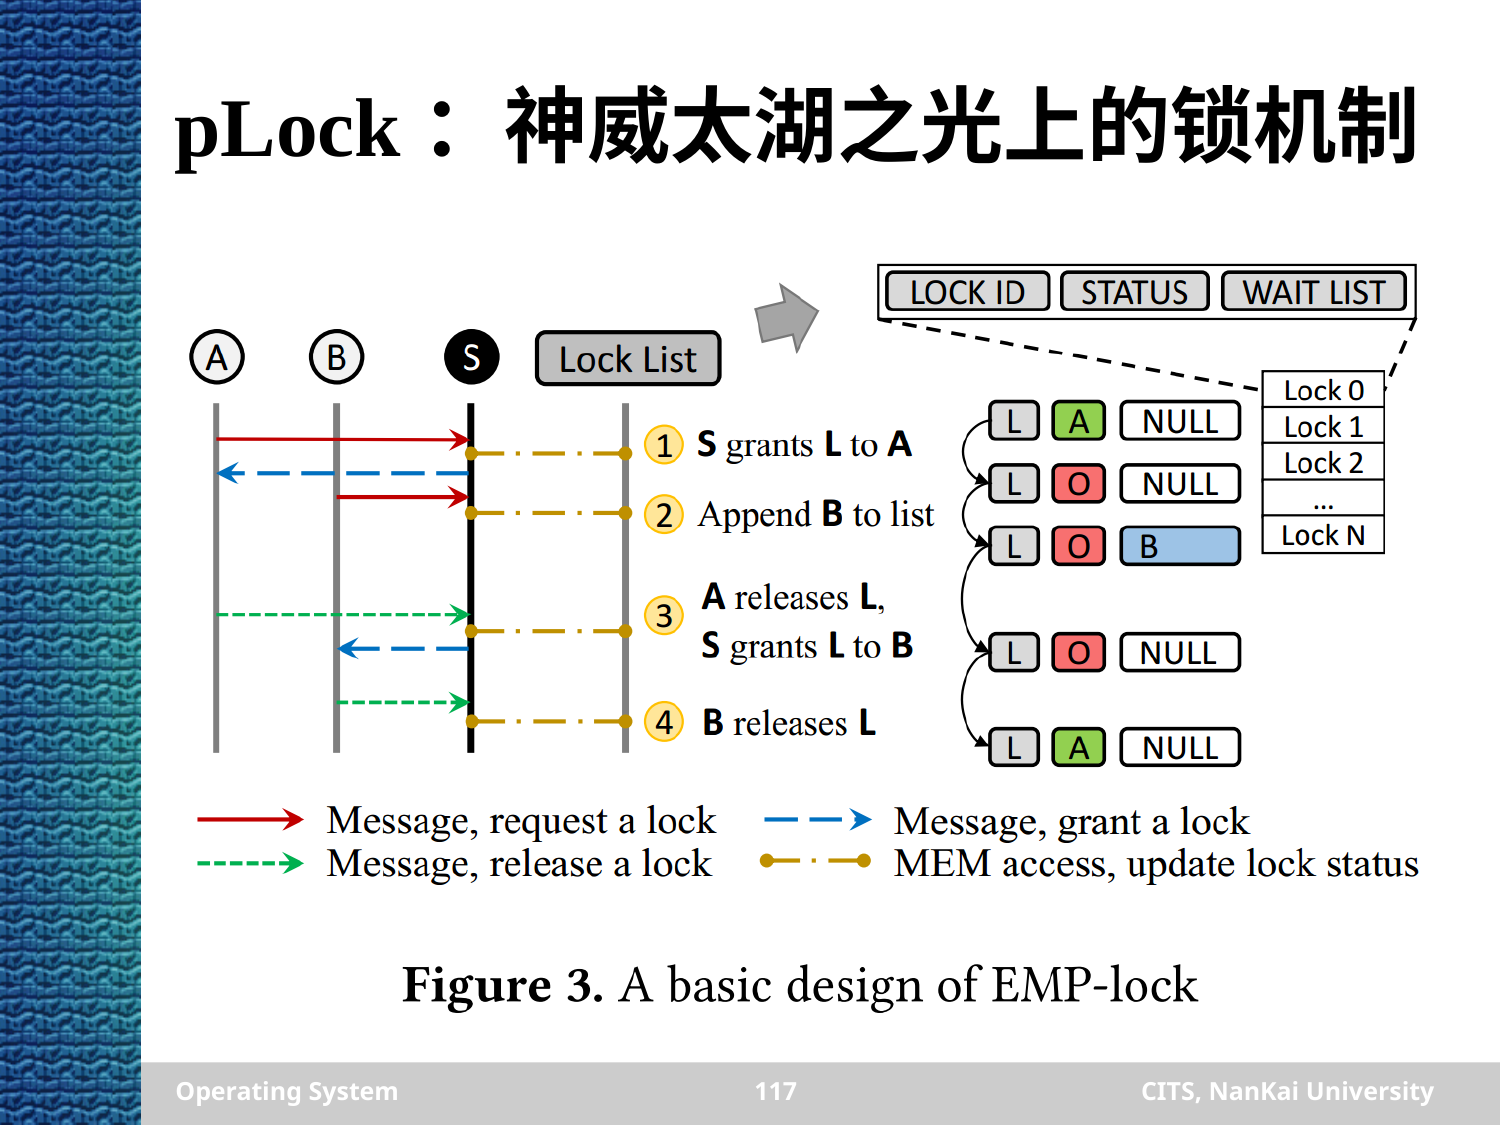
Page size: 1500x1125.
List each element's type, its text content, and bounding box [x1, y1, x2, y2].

slide_number 117 [600, 1067, 951, 1118]
slide_number Operating System [160, 1067, 574, 1118]
footer CITS, NanKai University [974, 1067, 1451, 1118]
picture [0, 0, 141, 1125]
title pLock：神威太湖之光上的锁机制 [159, 50, 1436, 197]
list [174, 224, 1467, 1048]
